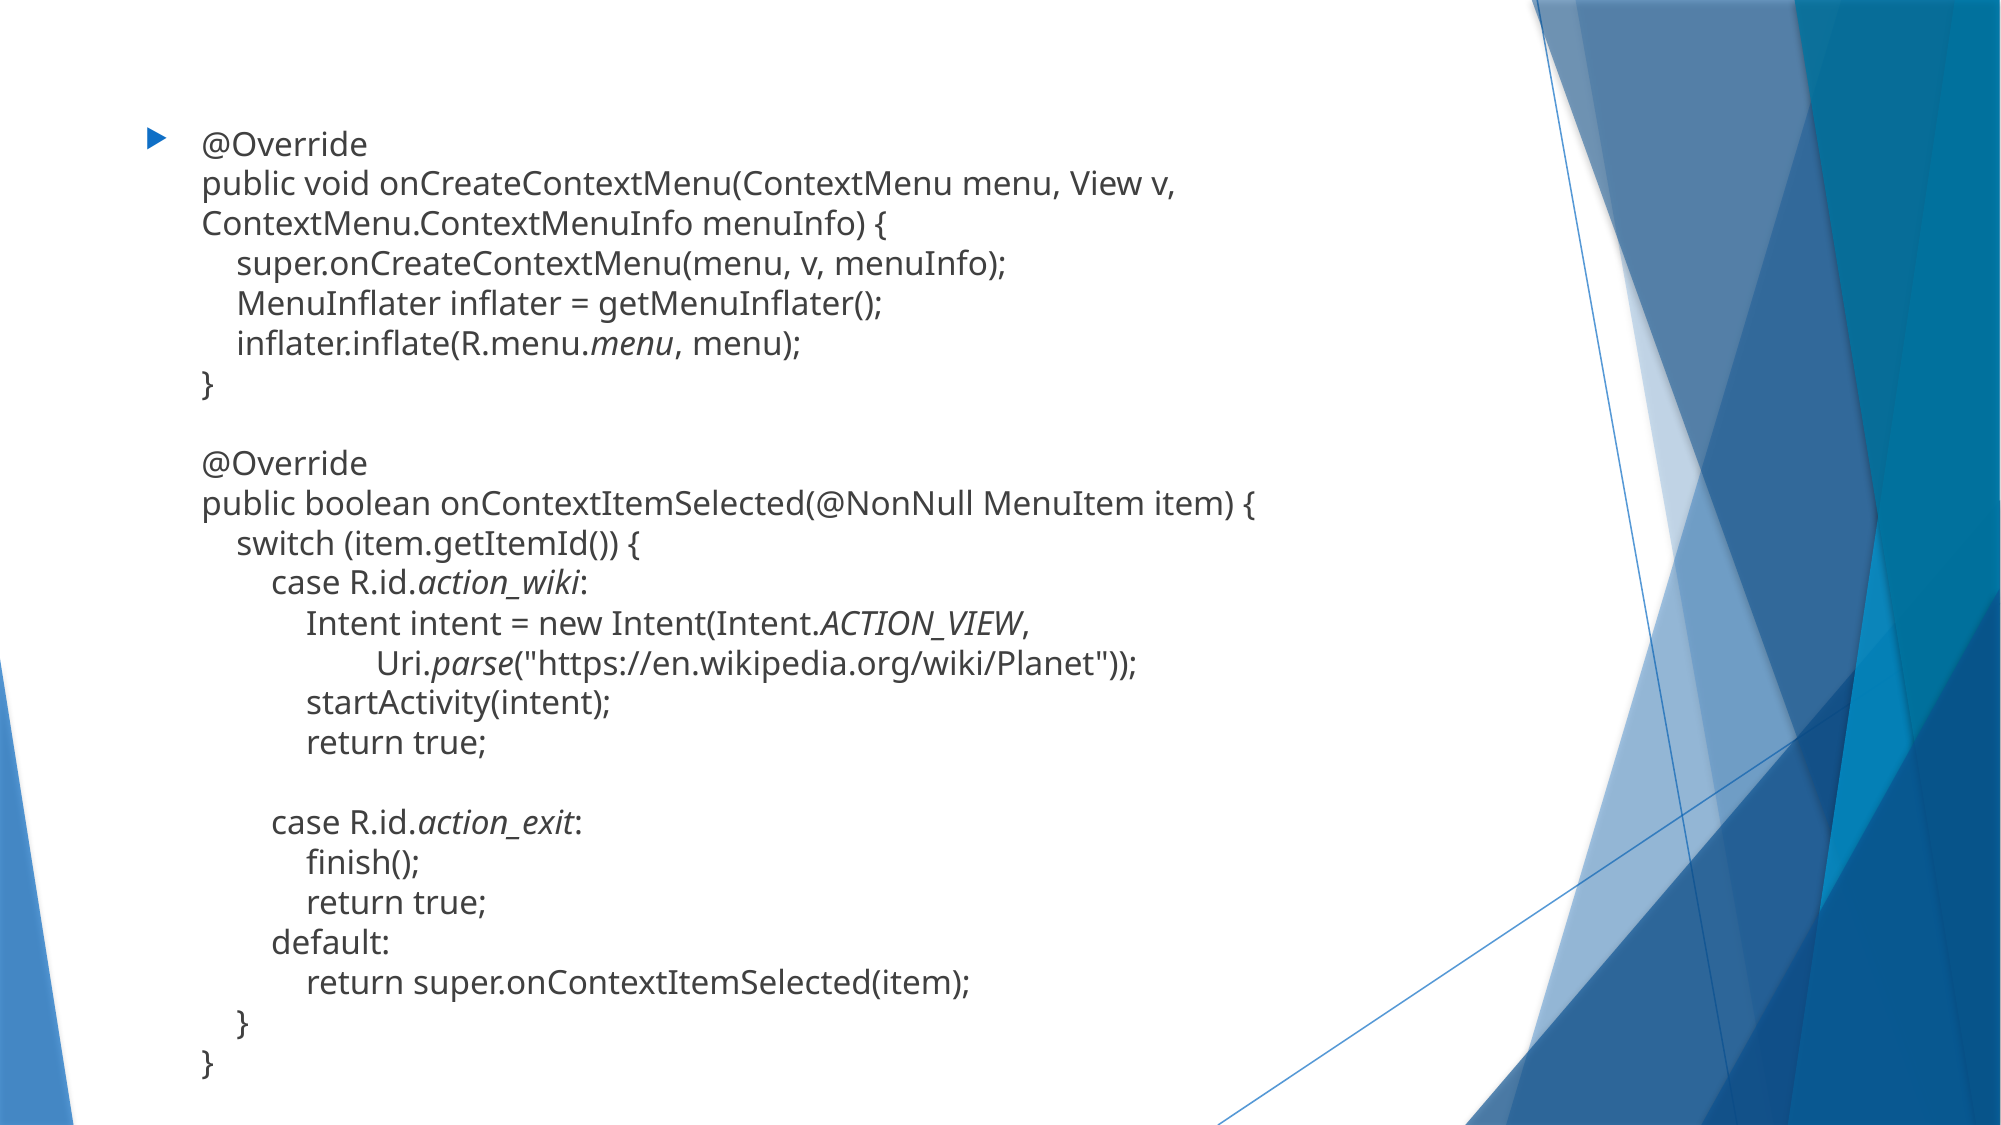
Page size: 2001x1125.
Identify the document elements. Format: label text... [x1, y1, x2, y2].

list @Override public void onCreateContextMenu(ContextMenu menu, View v, ContextMenu.ContextMenuInfo menuInfo) { super.onCreateContextMenu(menu, v, menuInfo); MenuInflater inflater = getMenuInflater(); inflater.inflate(R.menu.menu, menu); } @Override public boolean onContextItemSelected(@NonNull MenuItem item) { switch (item.getItemId()) { case R.id.action_wiki: Intent intent = new Intent(Intent.ACTION_VIEW, Uri.parse("https://en.wikipedia.org/wiki/Planet")); startActivity(intent); return true; case R.id.action_exit: finish(); return true; default: return super.onContextItemSelected(item); } } [130, 115, 1541, 752]
